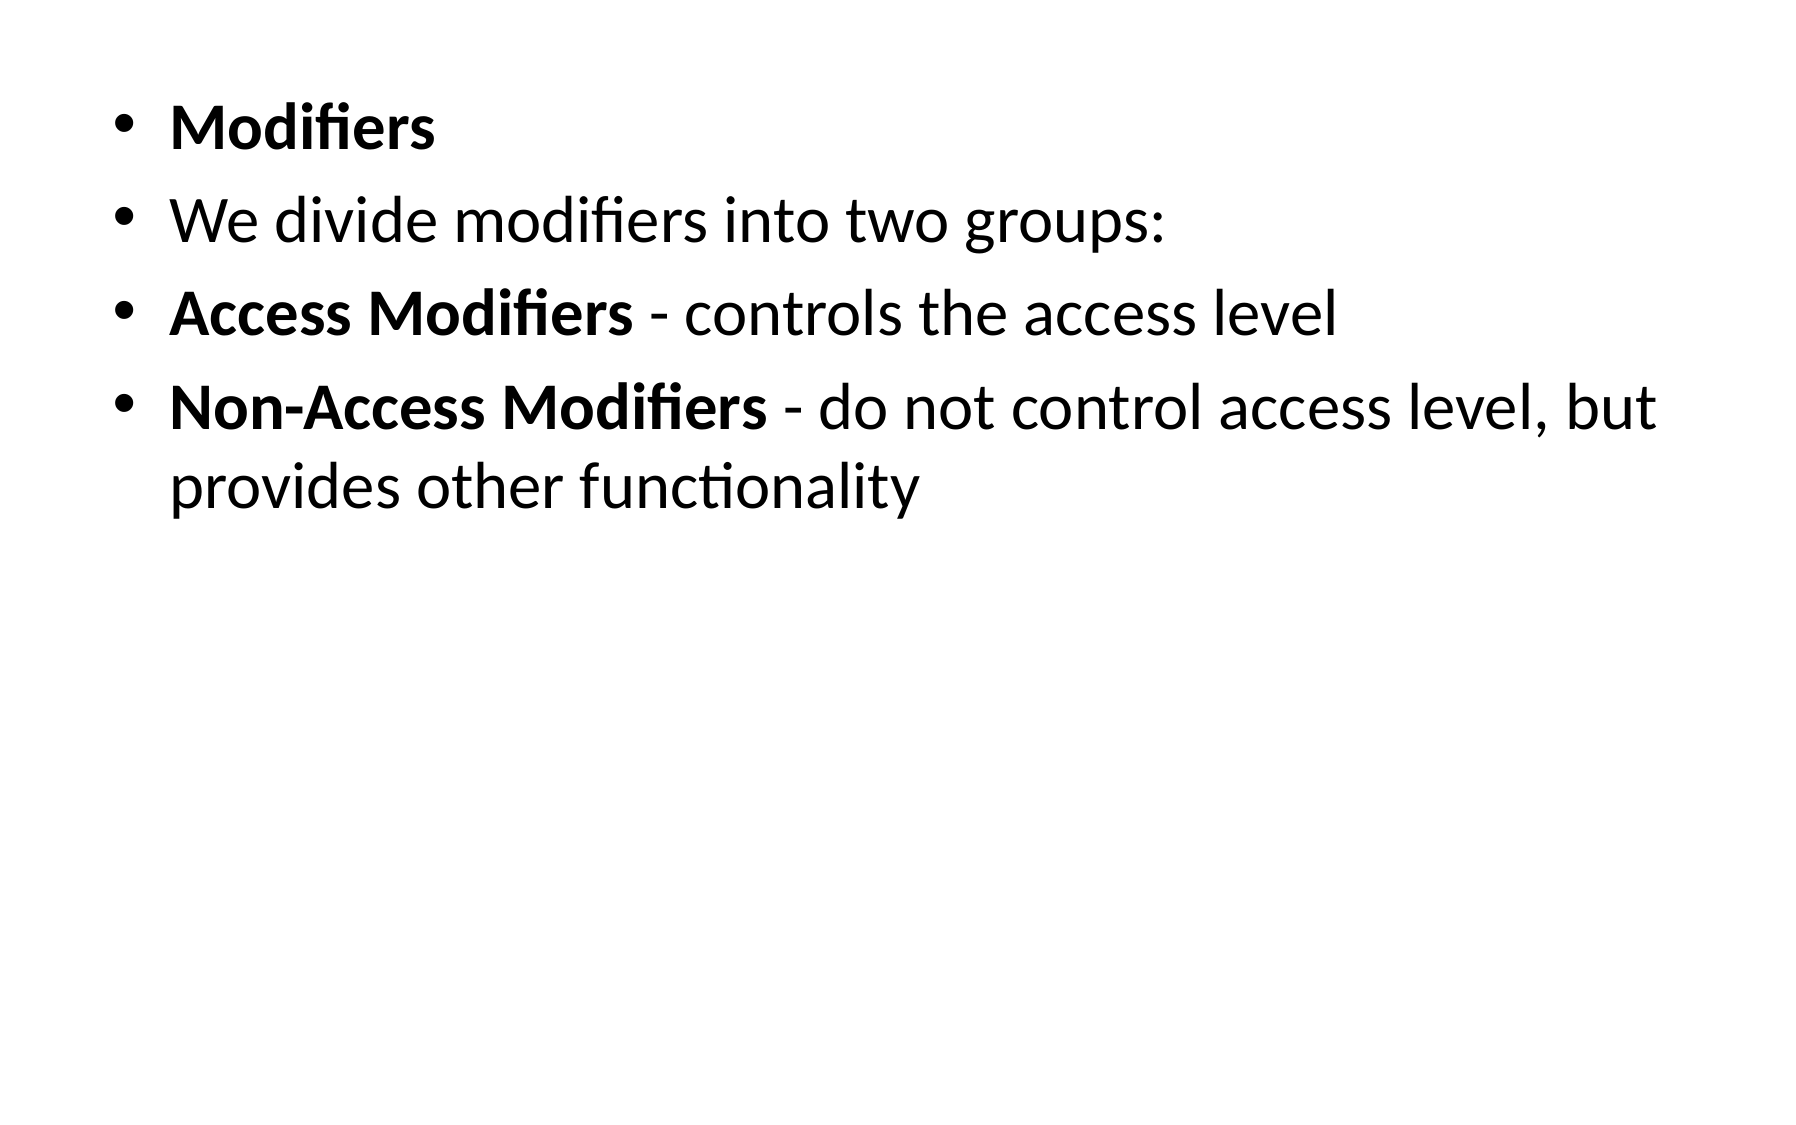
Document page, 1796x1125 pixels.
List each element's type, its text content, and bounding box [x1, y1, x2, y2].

list Modifiers We divide modifiers into two groups: Access Modifiers - controls the access level Non-Access Modifiers - do not control access level, but provides other functionality [97, 75, 1714, 1043]
